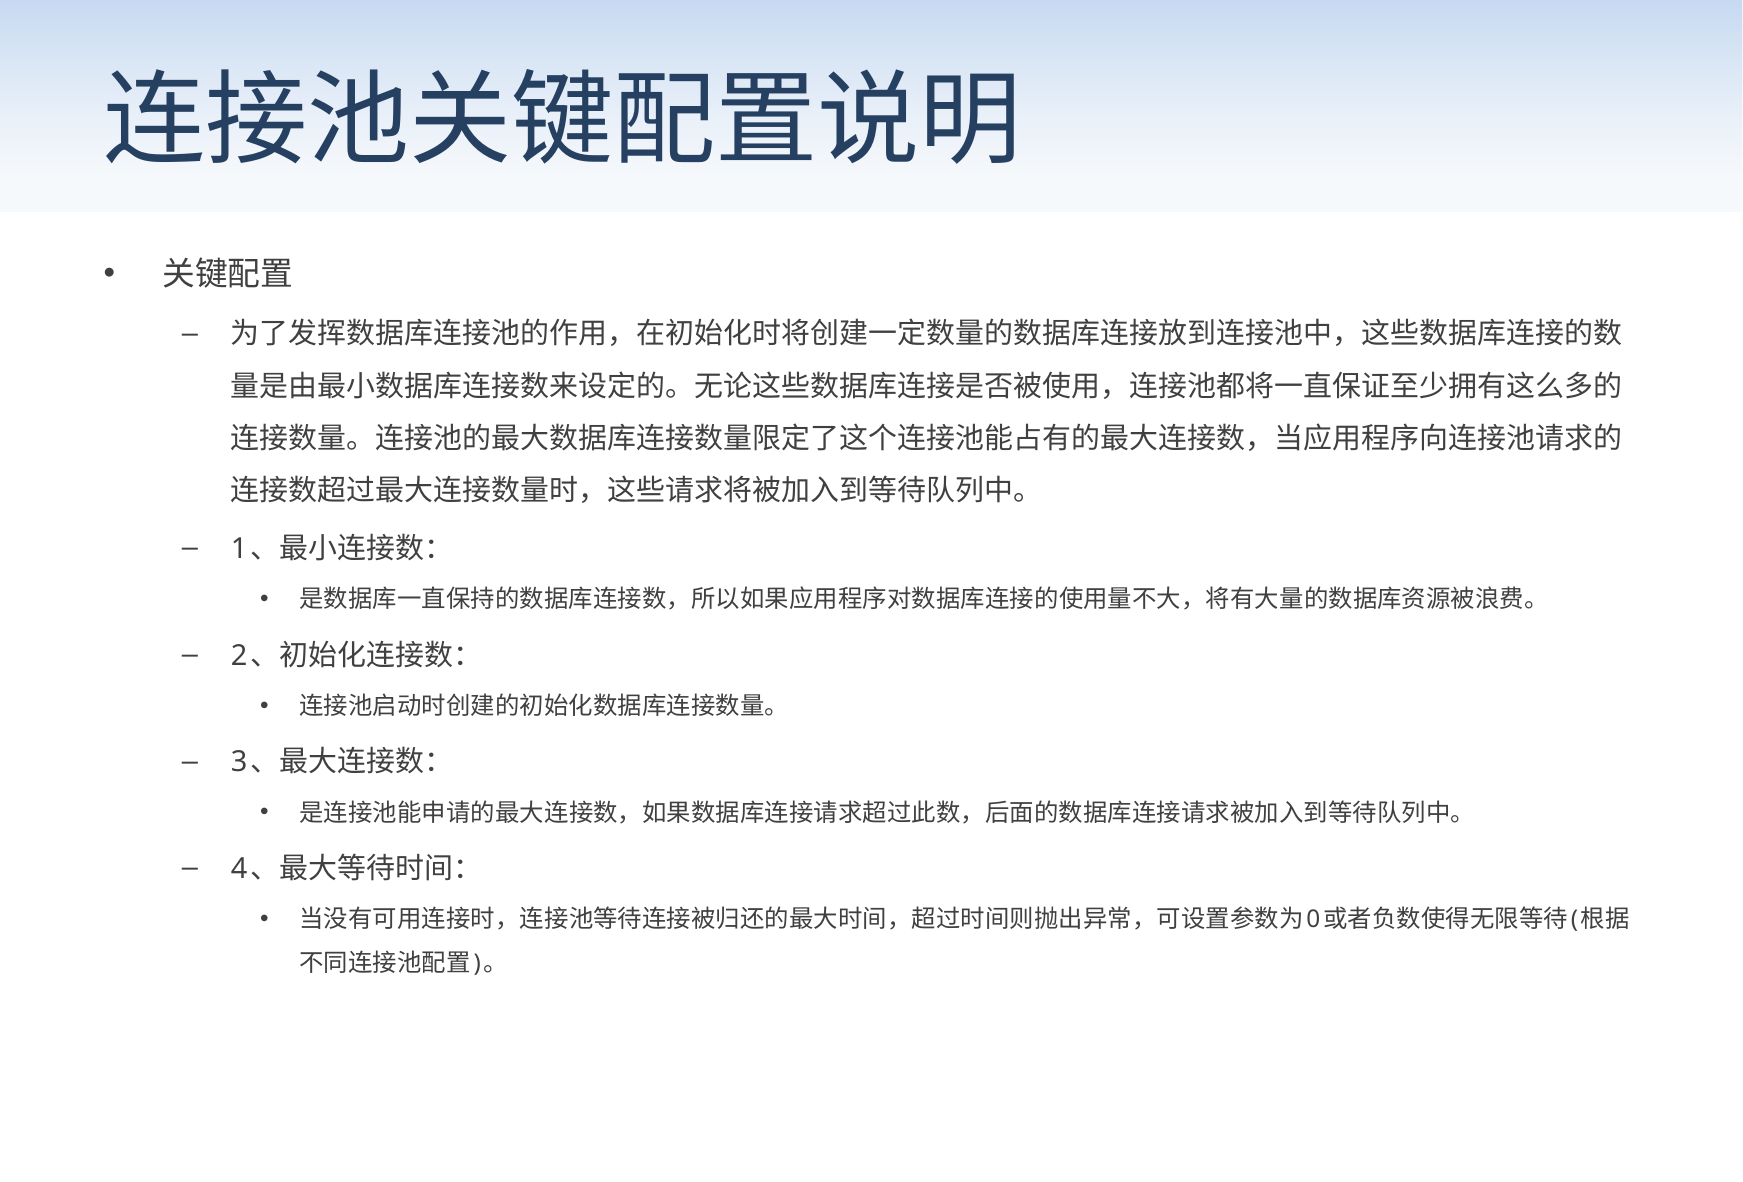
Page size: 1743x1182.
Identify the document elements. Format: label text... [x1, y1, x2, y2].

list 关键配置 为了发挥数据库连接池的作用，在初始化时将创建一定数量的数据库连接放到连接池中，这些数据库连接的数量是由最小数据库连接数来设定的。无论这些数据库连接是否被使用，连接池都将一直保证至少拥有这么多的连接数量。连接池的最大数据库连接数量限定了这个连接池能占有的最大连接数，当应用程序向连接池请求的连接数超过最大连接数量时，这些请求将被加入到等待队列中。 1、最小连接数： 是数据库一直保持的数据库连接数，所以如果应用程序对数据库连接的使用量不大，将有大量的数据库资源被浪费。 2、初始化连接数： 连接池启动时创建的初始化数据库连接数量。 3、最大连接数： 是连接池能申请的最大连接数，如果数据库连接请求超过此数，后面的数据库连接请求被加入到等待队列中。 4、最大等待时间： 当没有可用连接时，连接池等待连接被归还的最大时间，超过时间则抛出异常，可设置参数为0或者负数使得无限等待(根据不同连接池配置)。 [87, 224, 1656, 1004]
title 连接池关键配置说明 [87, 15, 1656, 213]
